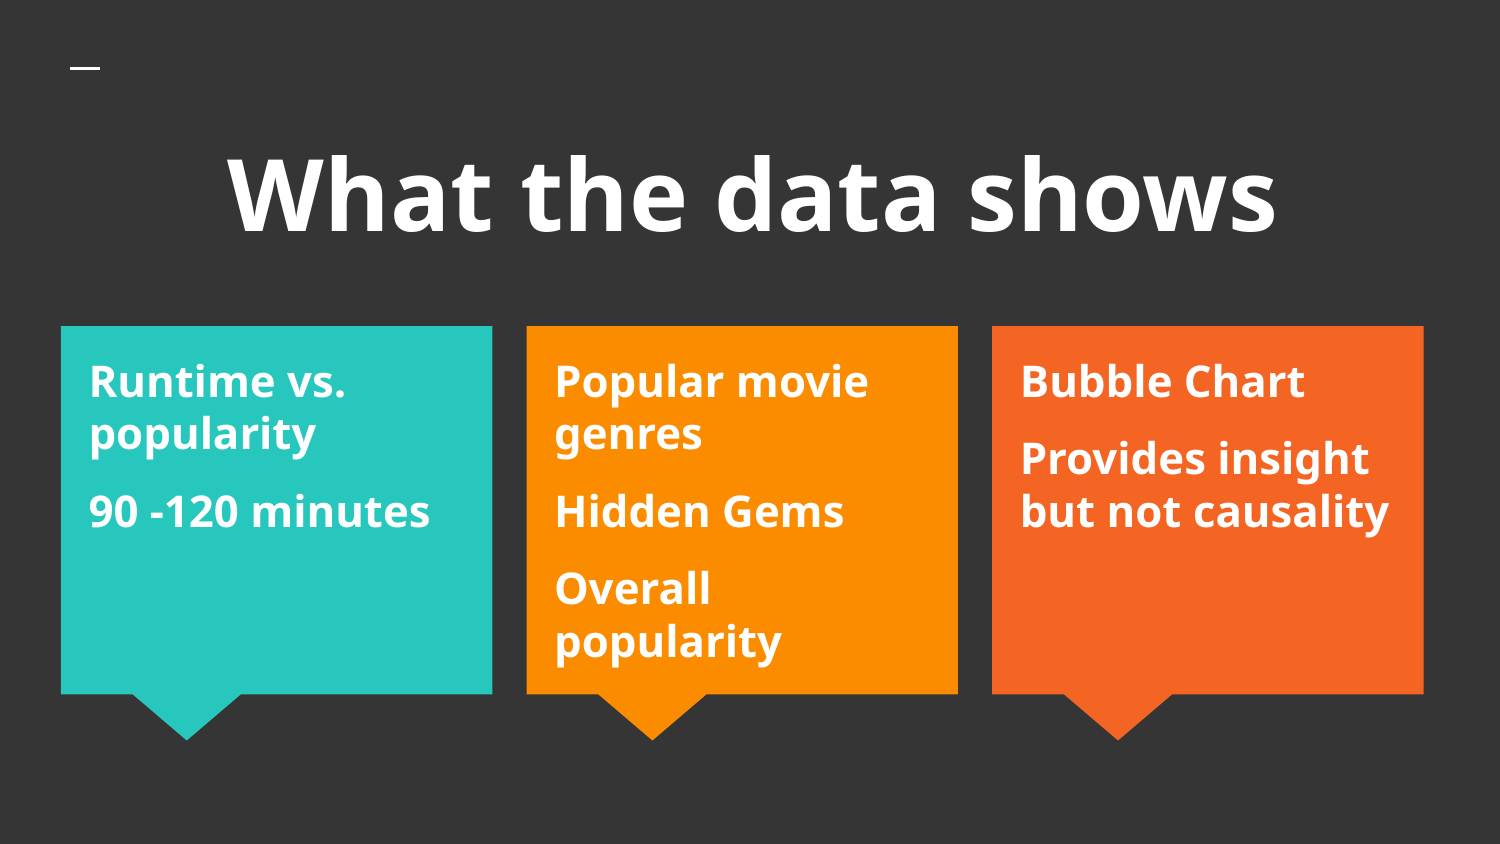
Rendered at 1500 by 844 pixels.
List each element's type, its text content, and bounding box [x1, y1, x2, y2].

text_box [992, 326, 1424, 741]
title Popular movie genres Hidden Gems Overall popularity [539, 338, 958, 680]
title What the data shows [46, 116, 1461, 285]
text_box [60, 326, 493, 741]
title Bubble Chart Provides insight but not causality [1004, 338, 1412, 668]
text_box [526, 326, 958, 741]
title Runtime vs. popularity 90 -120 minutes [73, 338, 481, 668]
